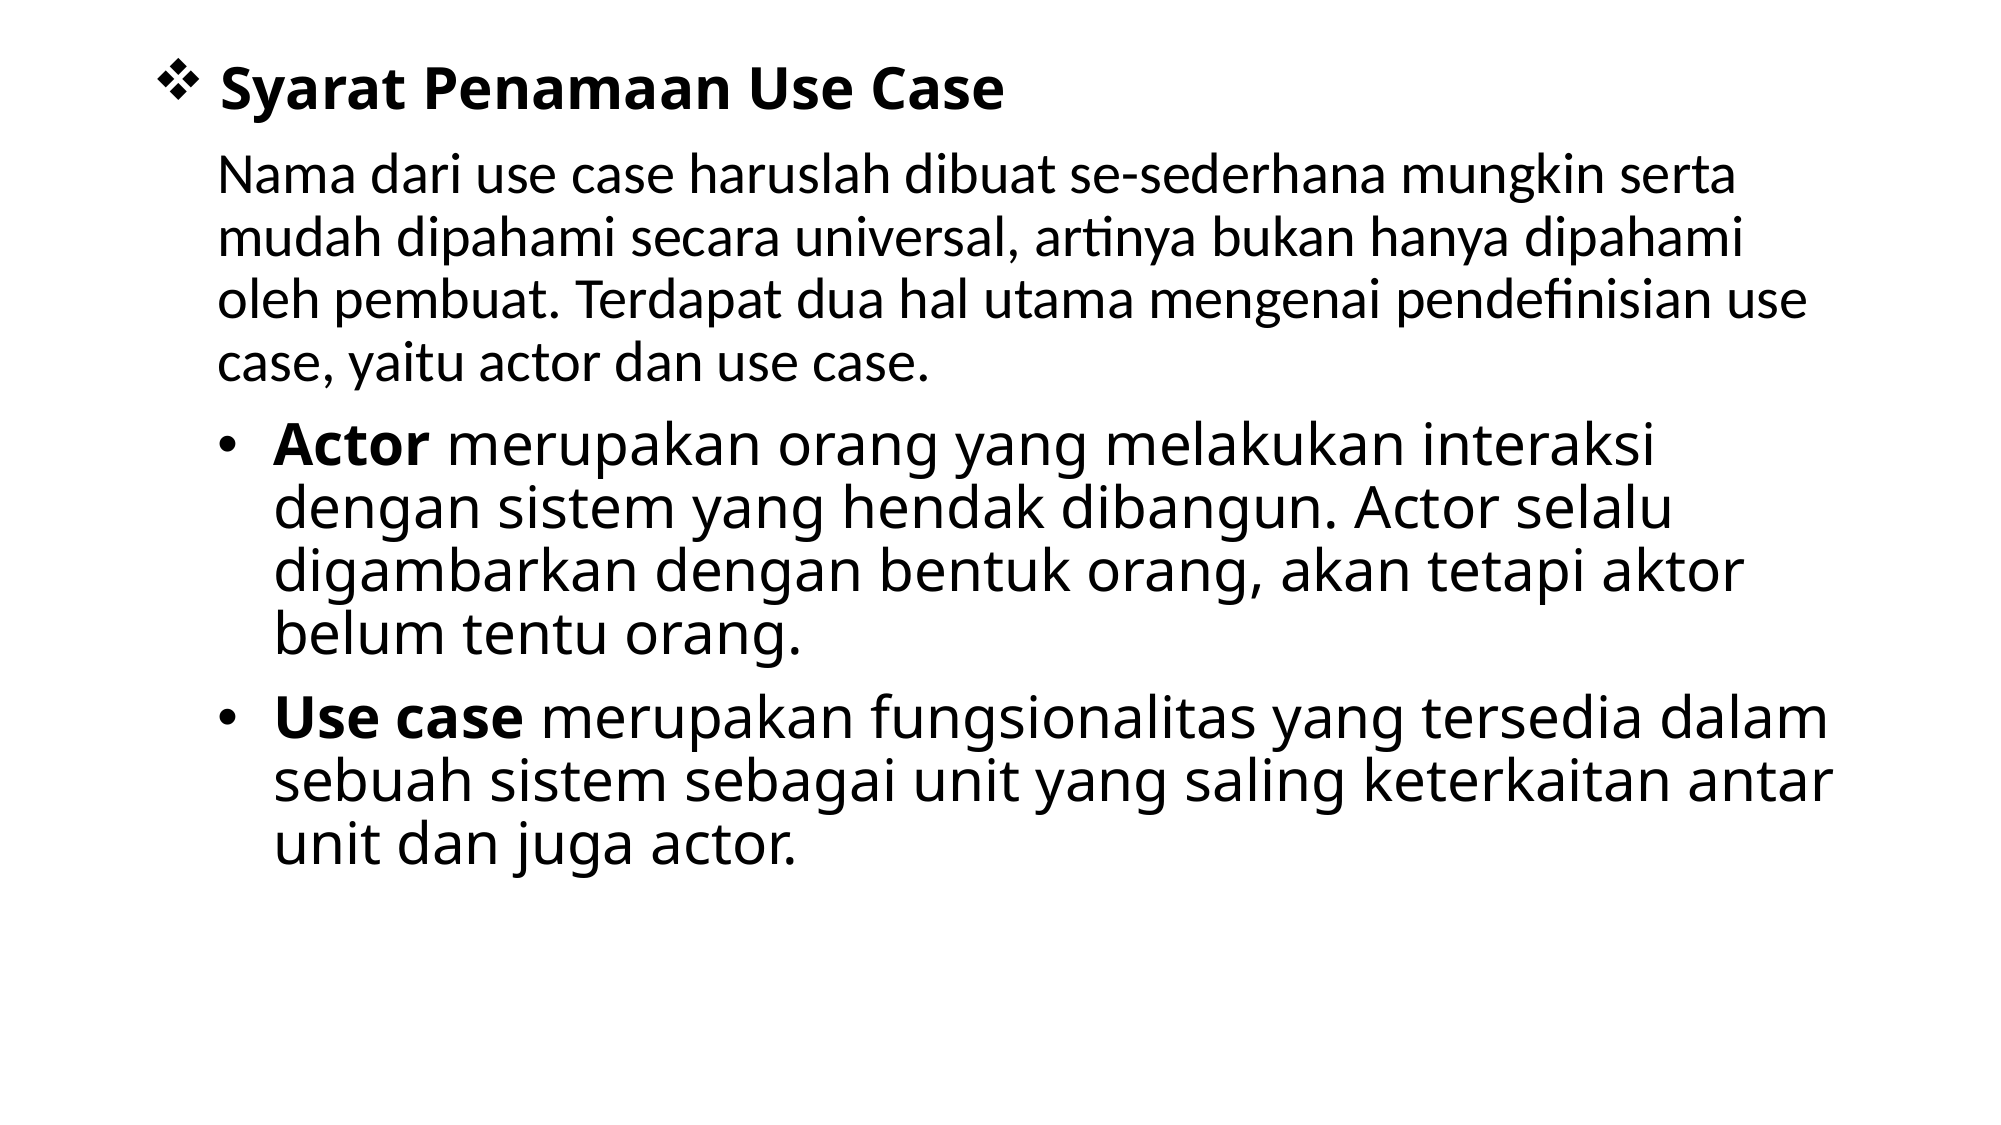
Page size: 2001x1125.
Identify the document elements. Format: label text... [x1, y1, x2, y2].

list Syarat Penamaan Use Case Nama dari use case haruslah dibuat se-sederhana mungkin serta mudah dipahami secara universal, artinya bukan hanya dipahami oleh pembuat. Terdapat dua hal utama mengenai pendefinisian use case, yaitu actor dan use case. Actor merupakan orang yang melakukan interaksi dengan sistem yang hendak dibangun. Actor selalu digambarkan dengan bentuk orang, akan tetapi aktor belum tentu orang. Use case merupakan fungsionalitas yang tersedia dalam sebuah sistem sebagai unit yang saling keterkaitan antar unit dan juga actor. [137, 51, 1863, 1014]
